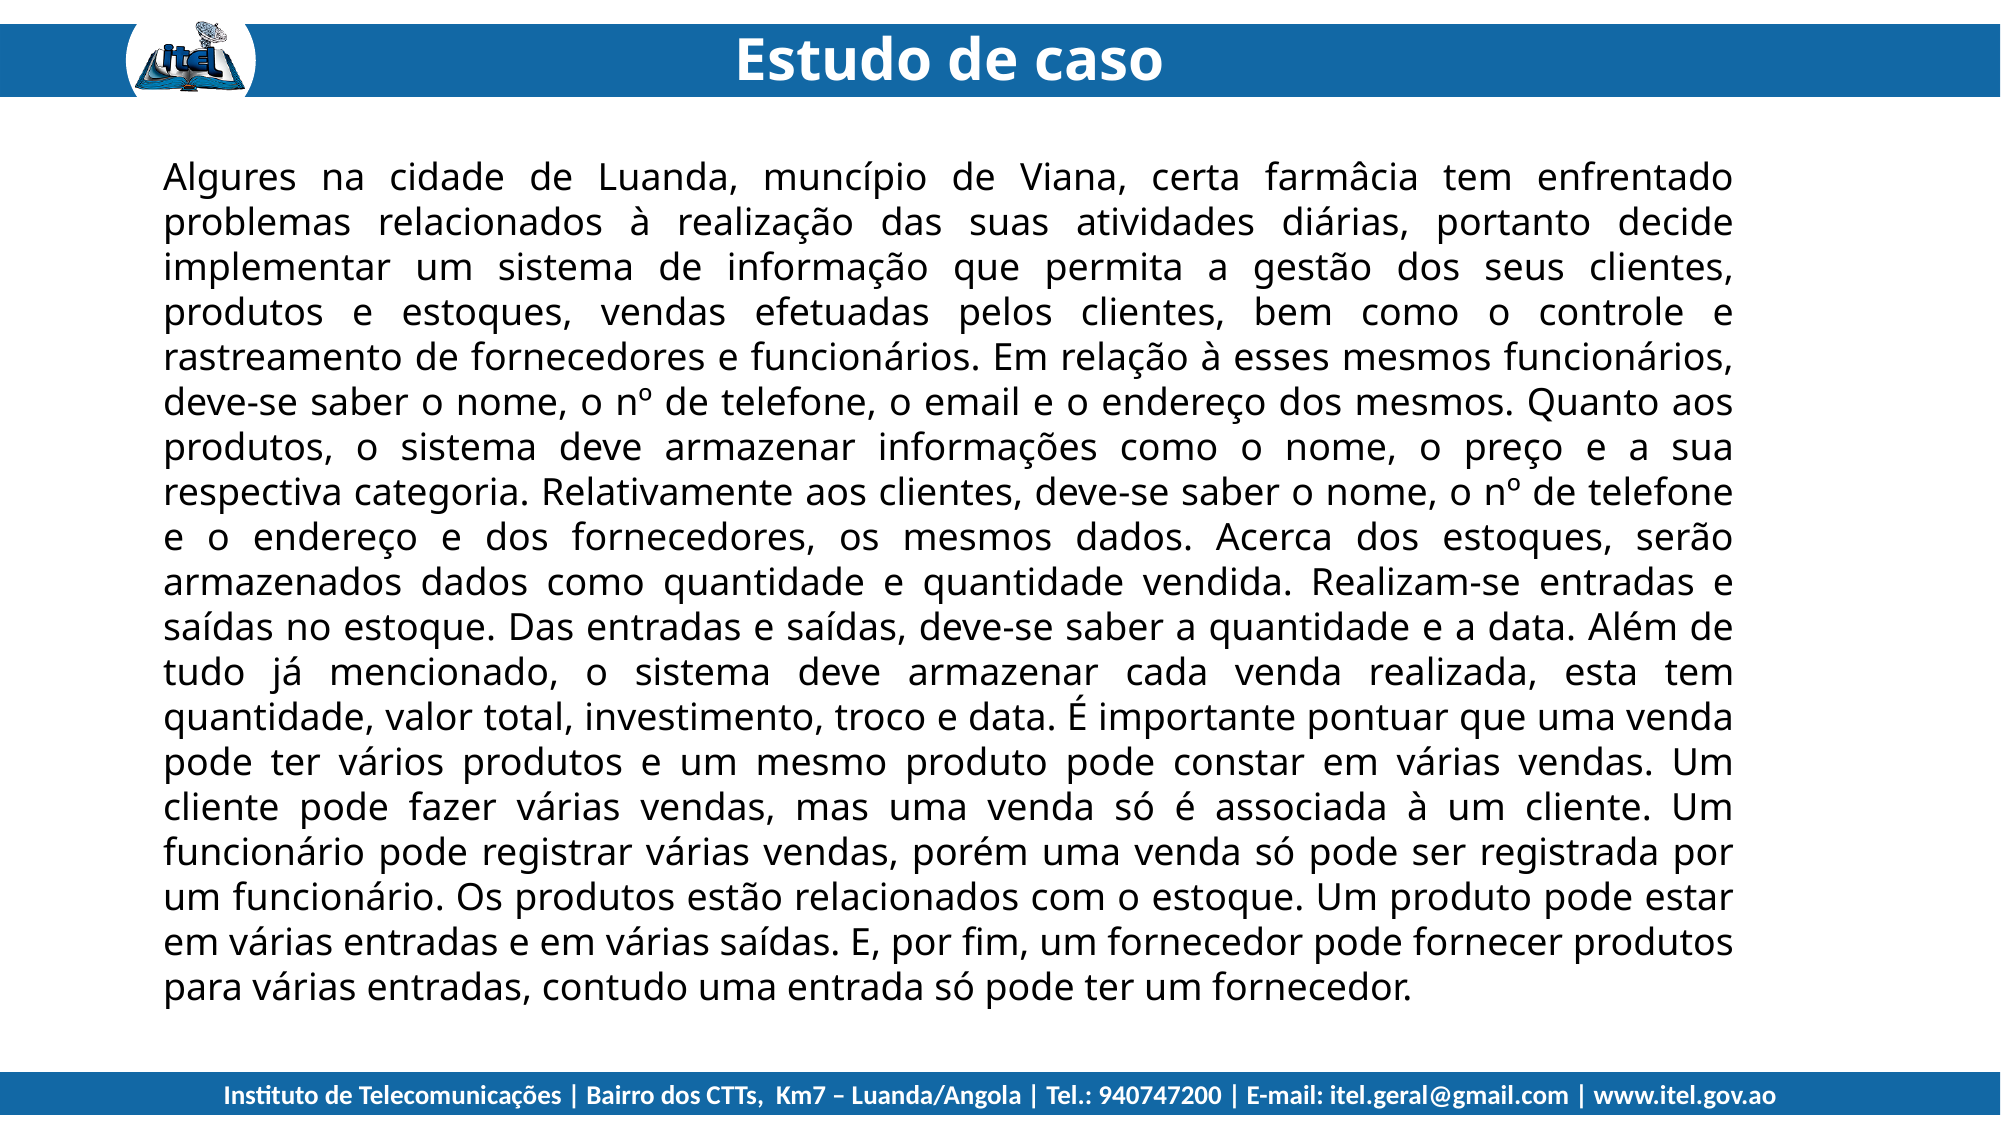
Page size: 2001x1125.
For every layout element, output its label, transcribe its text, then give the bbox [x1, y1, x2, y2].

text_box Estudo de caso [449, 15, 1450, 100]
text_box Algures na cidade de Luanda, muncípio de Viana, certa farmâcia tem enfrentado problemas relacionados à realização das suas atividades diárias, portanto decide implementar um sistema de informação que permita a gestão dos seus clientes, produtos e estoques, vendas efetuadas pelos clientes, bem como o controle e rastreamento de fornecedores e funcionários. Em relação à esses mesmos funcionários, deve-se saber o nome, o nº de telefone, o email e o endereço dos mesmos. Quanto aos produtos, o sistema deve armazenar informações como o nome, o preço e a sua respectiva categoria. Relativamente aos clientes, deve-se saber o nome, o nº de telefone e o endereço e dos fornecedores, os mesmos dados. Acerca dos estoques, serão armazenados dados como quantidade e quantidade vendida. Realizam-se entradas e saídas no estoque. Das entradas e saídas, deve-se saber a quantidade e a data. Além de tudo já mencionado, o sistema deve armazenar cada venda realizada, esta tem quantidade, valor total, investimento, troco e data. É importante pontuar que uma venda pode ter vários produtos e um mesmo produto pode constar em várias vendas. Um cliente pode fazer várias vendas, mas uma venda só é associada à um cliente. Um funcionário pode registrar várias vendas, porém uma venda só pode ser registrada por um funcionário. Os produtos estão relacionados com o estoque. Um produto pode estar em várias entradas e em várias saídas. E, por fim, um fornecedor pode fornecer produtos para várias entradas, contudo uma entrada só pode ter um fornecedor. [148, 145, 1751, 1016]
picture [129, 8, 253, 114]
